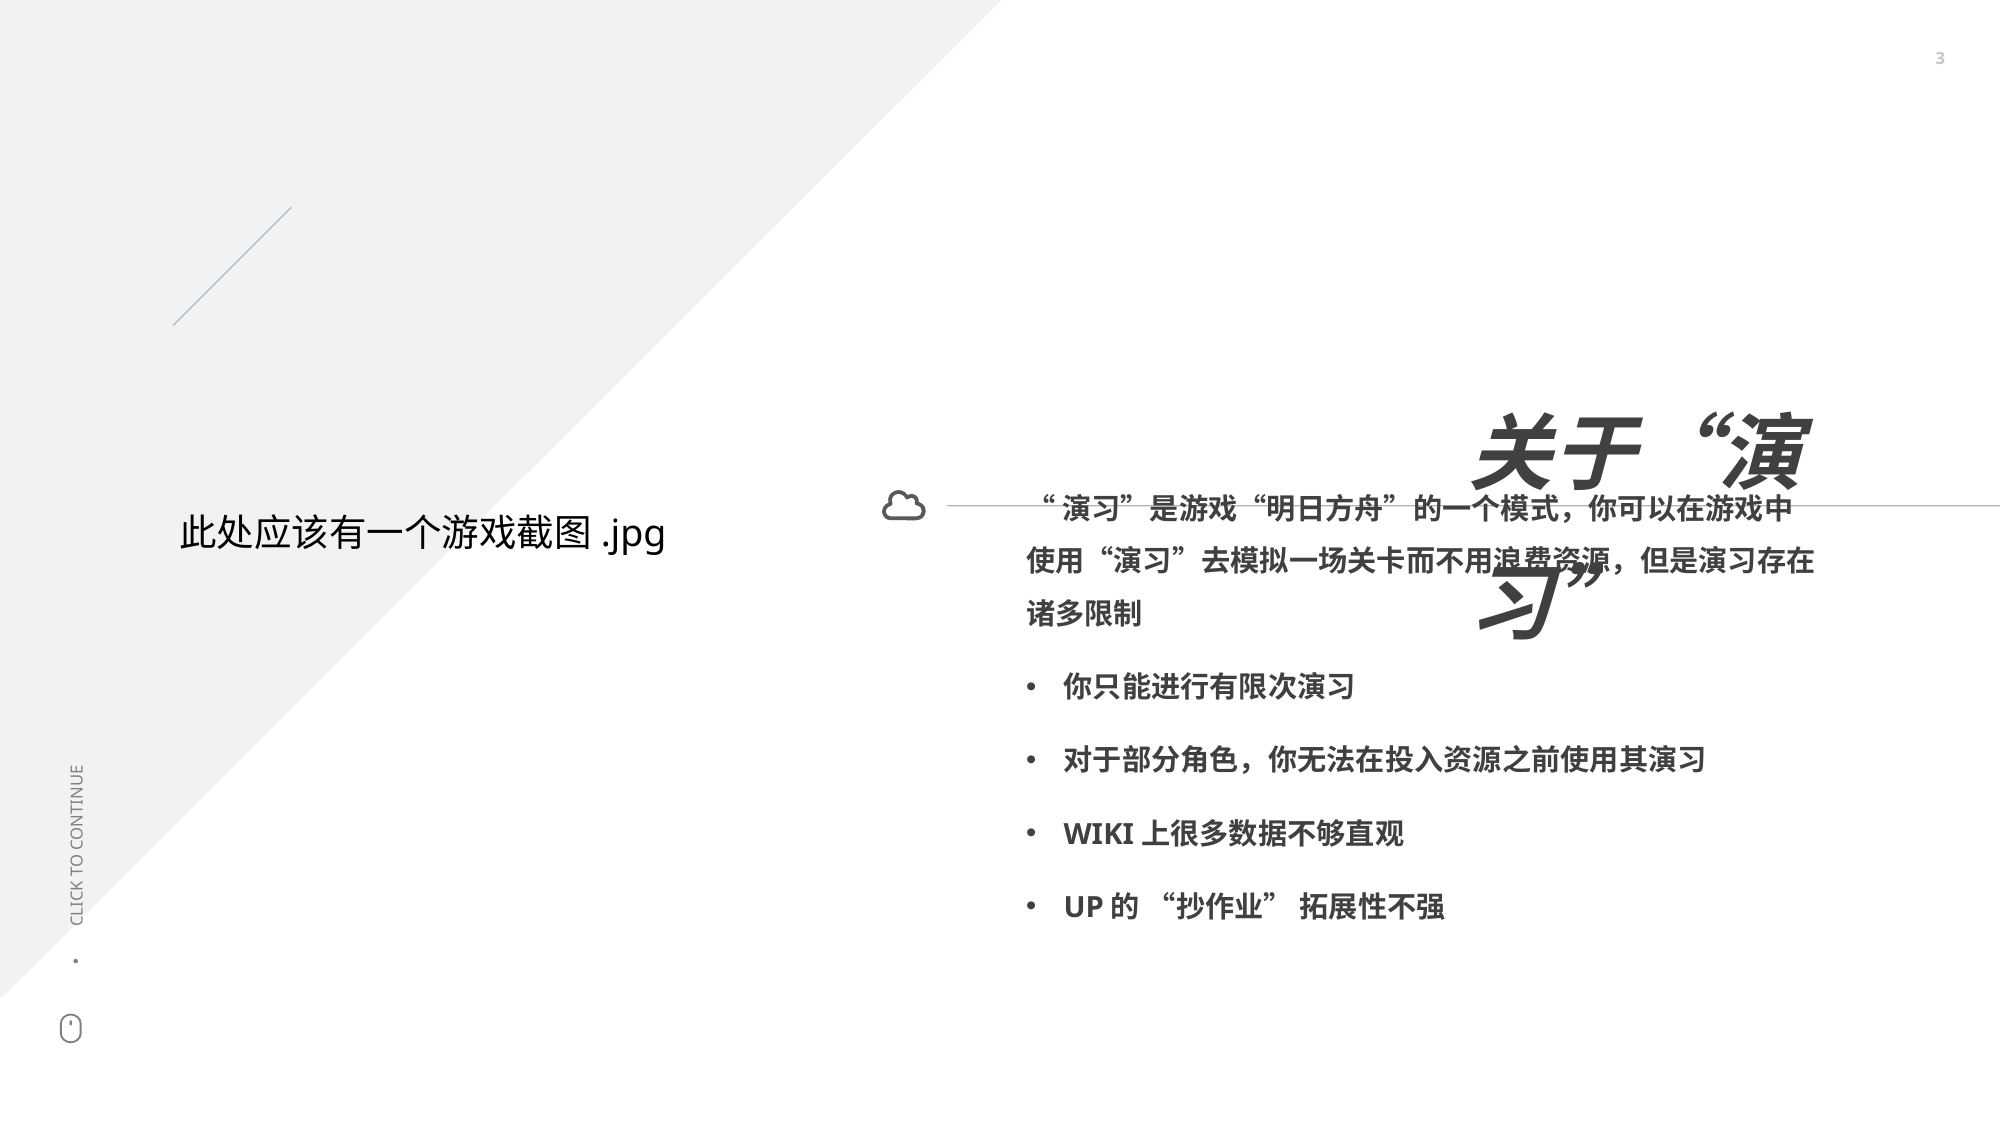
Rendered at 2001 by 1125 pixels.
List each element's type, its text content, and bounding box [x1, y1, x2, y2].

list “演习”是游戏“明日方舟”的一个模式，你可以在游戏中使用“演习”去模拟一场关卡而不用浪费资源，但是演习存在诸多限制 你只能进行有限次演习 对于部分角色，你无法在投入资源之前使用其演习 WIKI上很多数据不够直观 UP的 “抄作业” 拓展性不强 [1011, 791, 1835, 1004]
list 关于“演习” [1453, 349, 1905, 563]
text_box 此处应该有一个游戏截图.jpg [164, 501, 682, 562]
slide_number 3 [1878, 29, 1945, 89]
list CLICK TO CONTINUE [46, 388, 95, 980]
